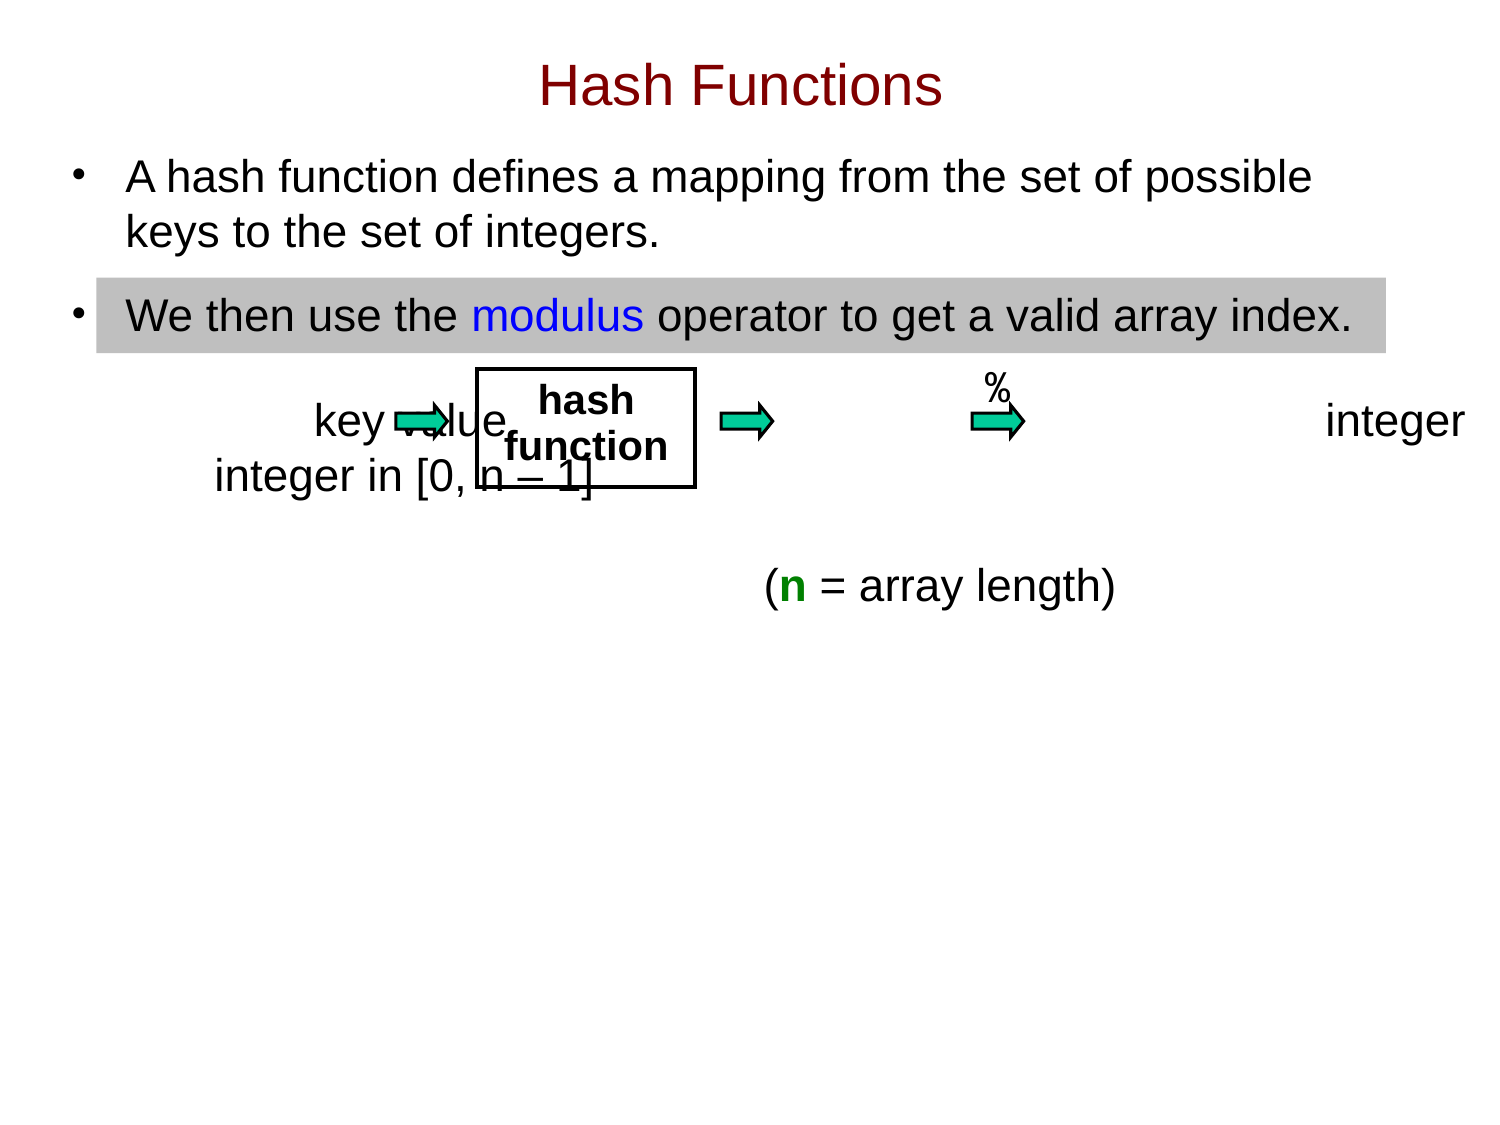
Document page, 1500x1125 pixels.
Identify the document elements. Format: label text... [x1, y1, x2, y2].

text_box % [970, 353, 1026, 418]
title Hash Functions [96, 12, 1386, 138]
text_box [972, 418, 1024, 438]
text_box [721, 405, 773, 438]
text_box [395, 405, 448, 438]
list A hash function defines a mapping from the set of possible keys to the set of integers. We then use the modulus operator to get a valid array index. key value integer integer in [0, n – 1] (n = array length) [55, 138, 1500, 1060]
table_header hash function [479, 371, 693, 485]
